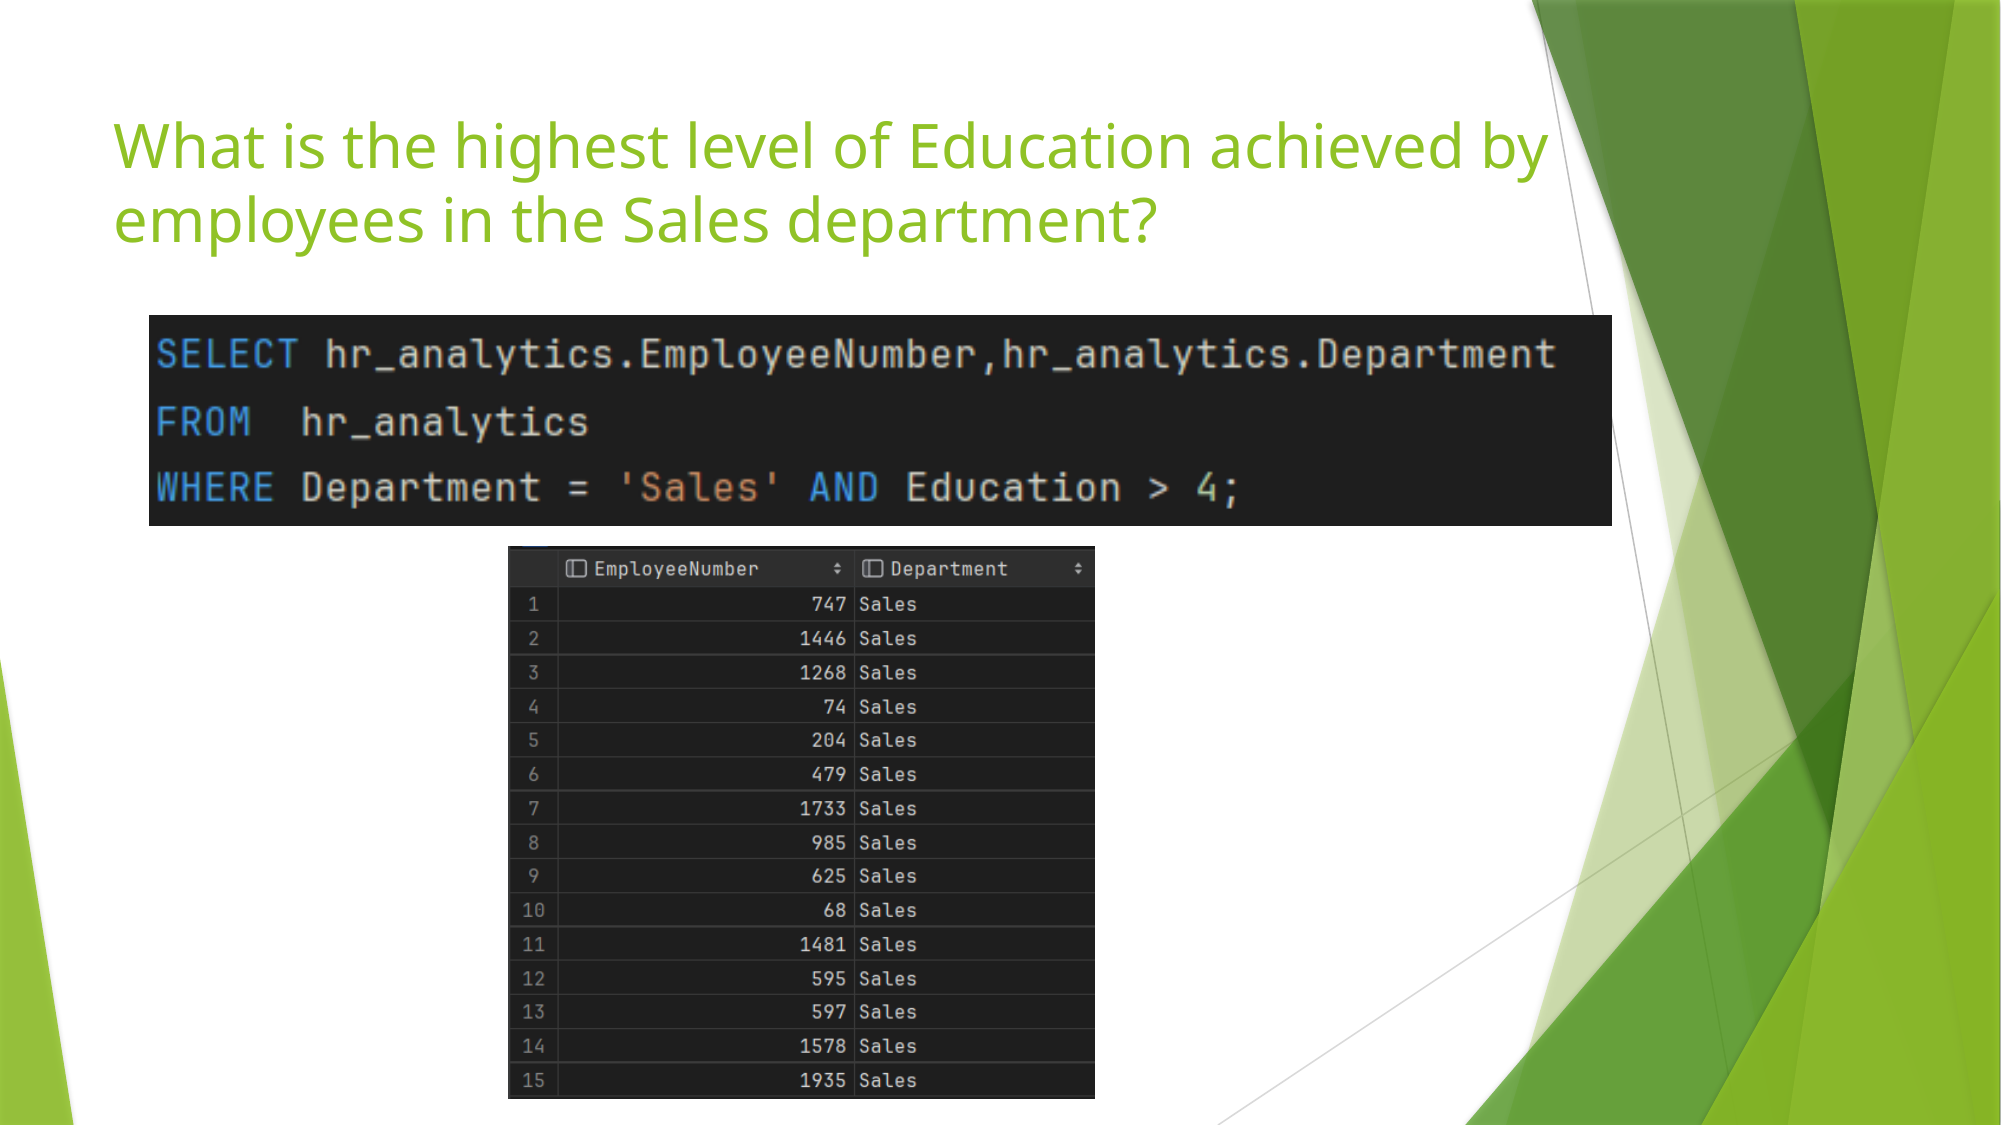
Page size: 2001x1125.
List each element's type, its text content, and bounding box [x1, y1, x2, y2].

picture [507, 546, 1095, 1100]
title What is the highest level of Education achieved by employees in the Sales department? [98, 99, 1580, 300]
picture [148, 314, 1613, 527]
